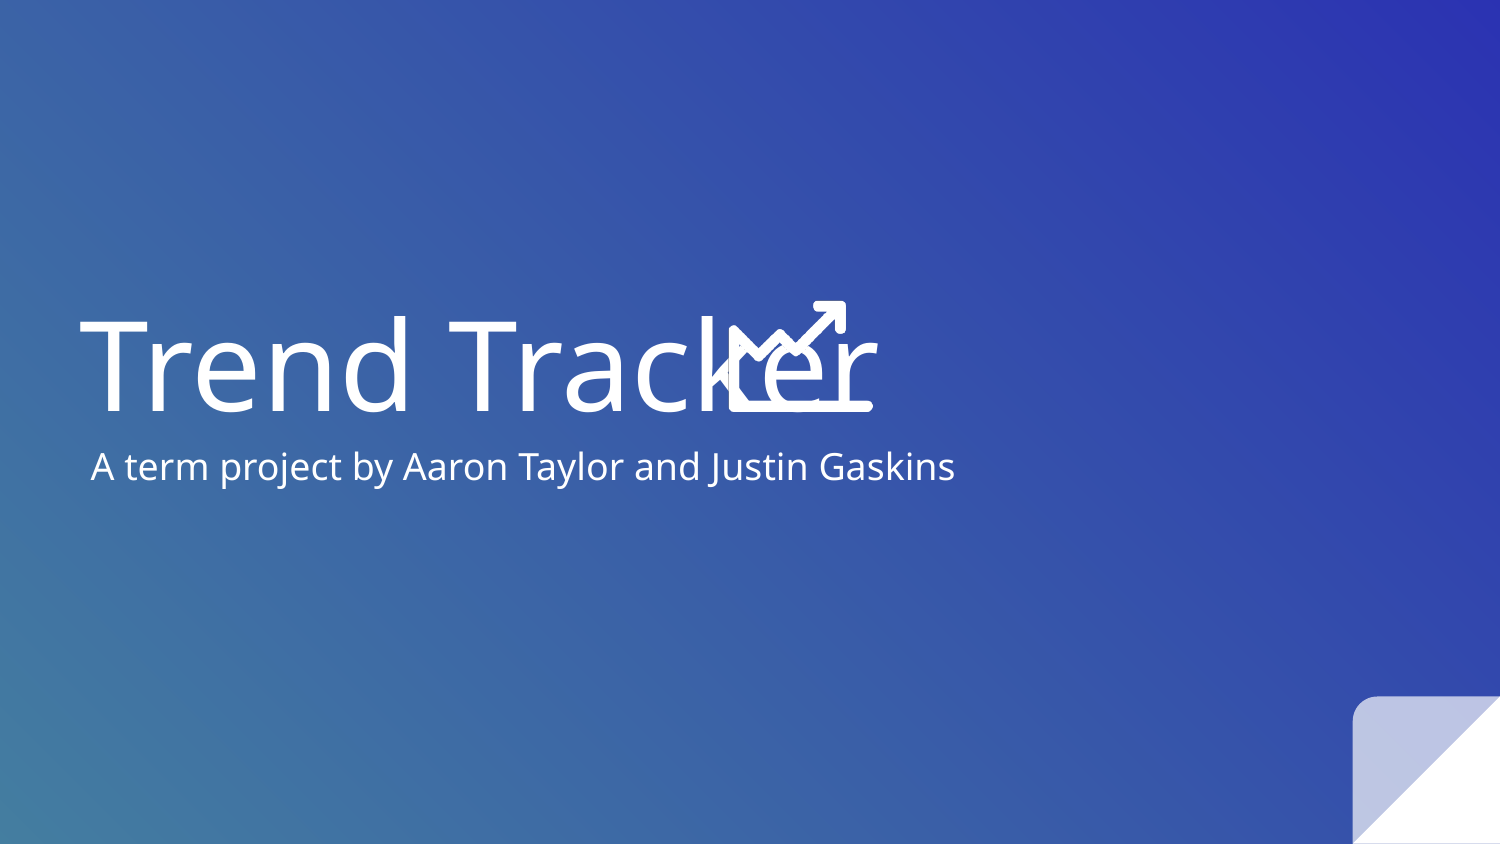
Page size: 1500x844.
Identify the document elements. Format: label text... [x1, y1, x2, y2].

subtitle A term project by Aaron Taylor and Justin Gaskins [75, 427, 1425, 499]
title Trend Tracker [64, 314, 1413, 452]
picture [691, 292, 918, 418]
